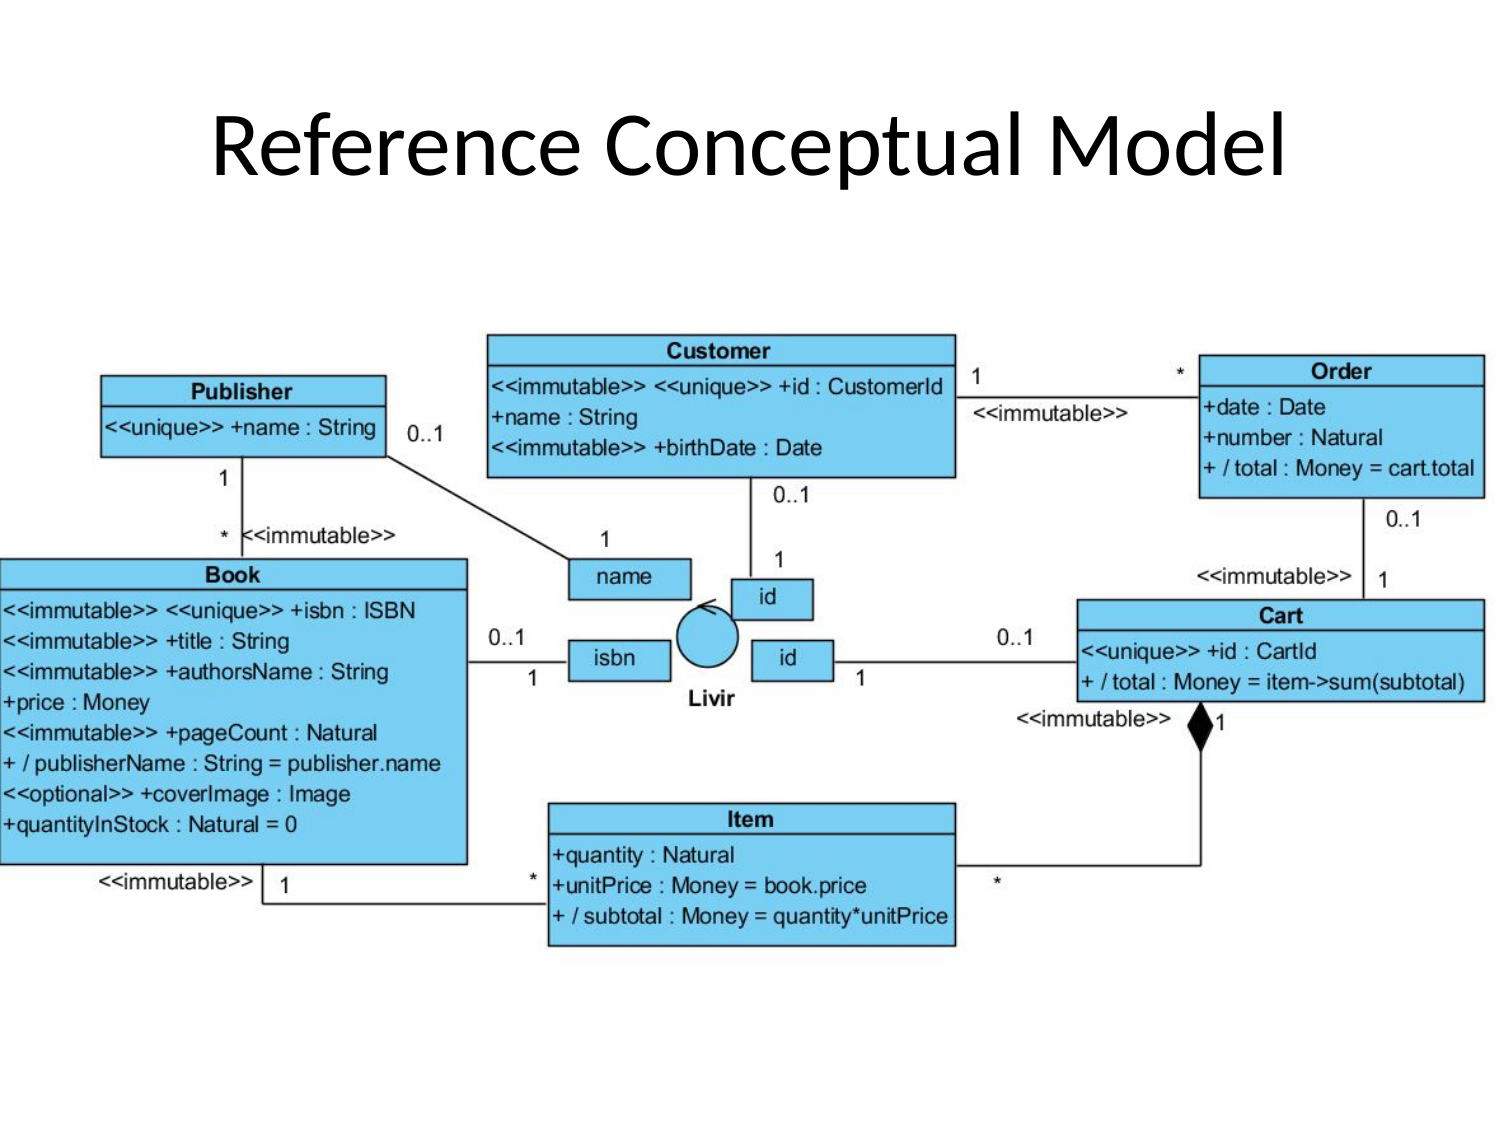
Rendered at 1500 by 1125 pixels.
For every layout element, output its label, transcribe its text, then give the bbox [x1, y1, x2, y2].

title Reference Conceptual Model [75, 45, 1425, 233]
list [0, 290, 1500, 977]
